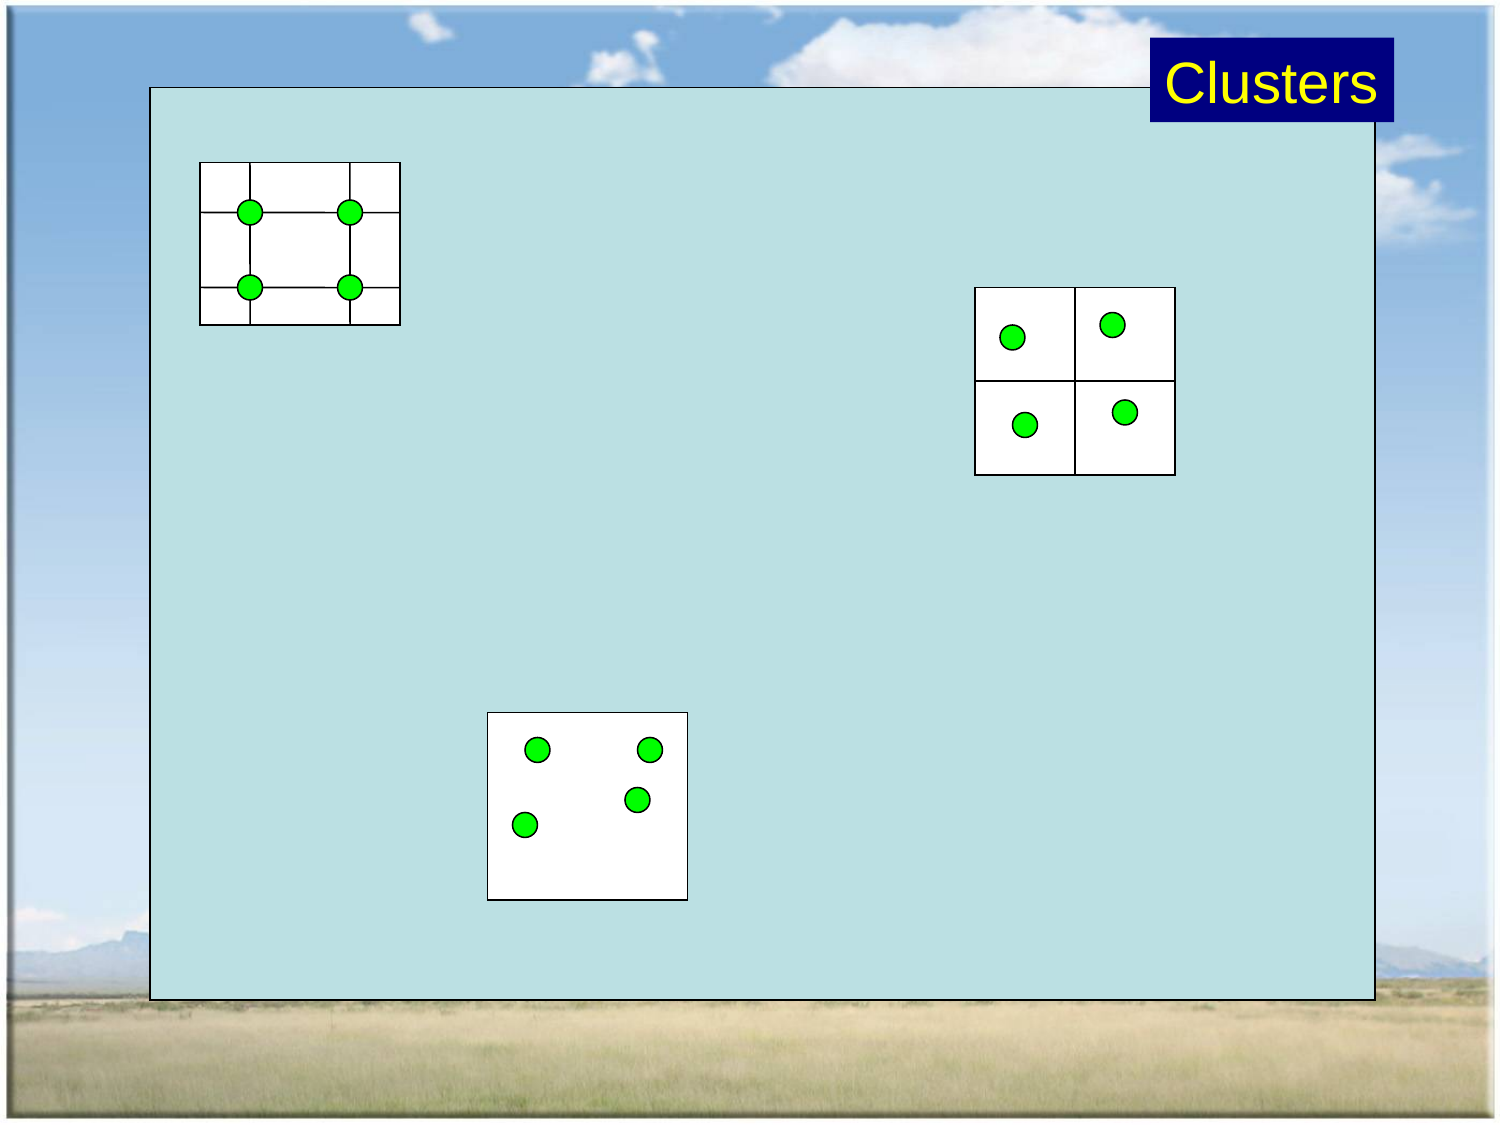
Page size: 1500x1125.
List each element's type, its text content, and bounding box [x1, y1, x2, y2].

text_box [487, 712, 688, 901]
table_cell 69 [977, 382, 1171, 389]
picture [0, 0, 1500, 1125]
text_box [199, 162, 401, 326]
text_box [150, 87, 1375, 1000]
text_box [974, 382, 1176, 476]
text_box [974, 287, 1176, 380]
text_box Clusters [1150, 37, 1395, 123]
